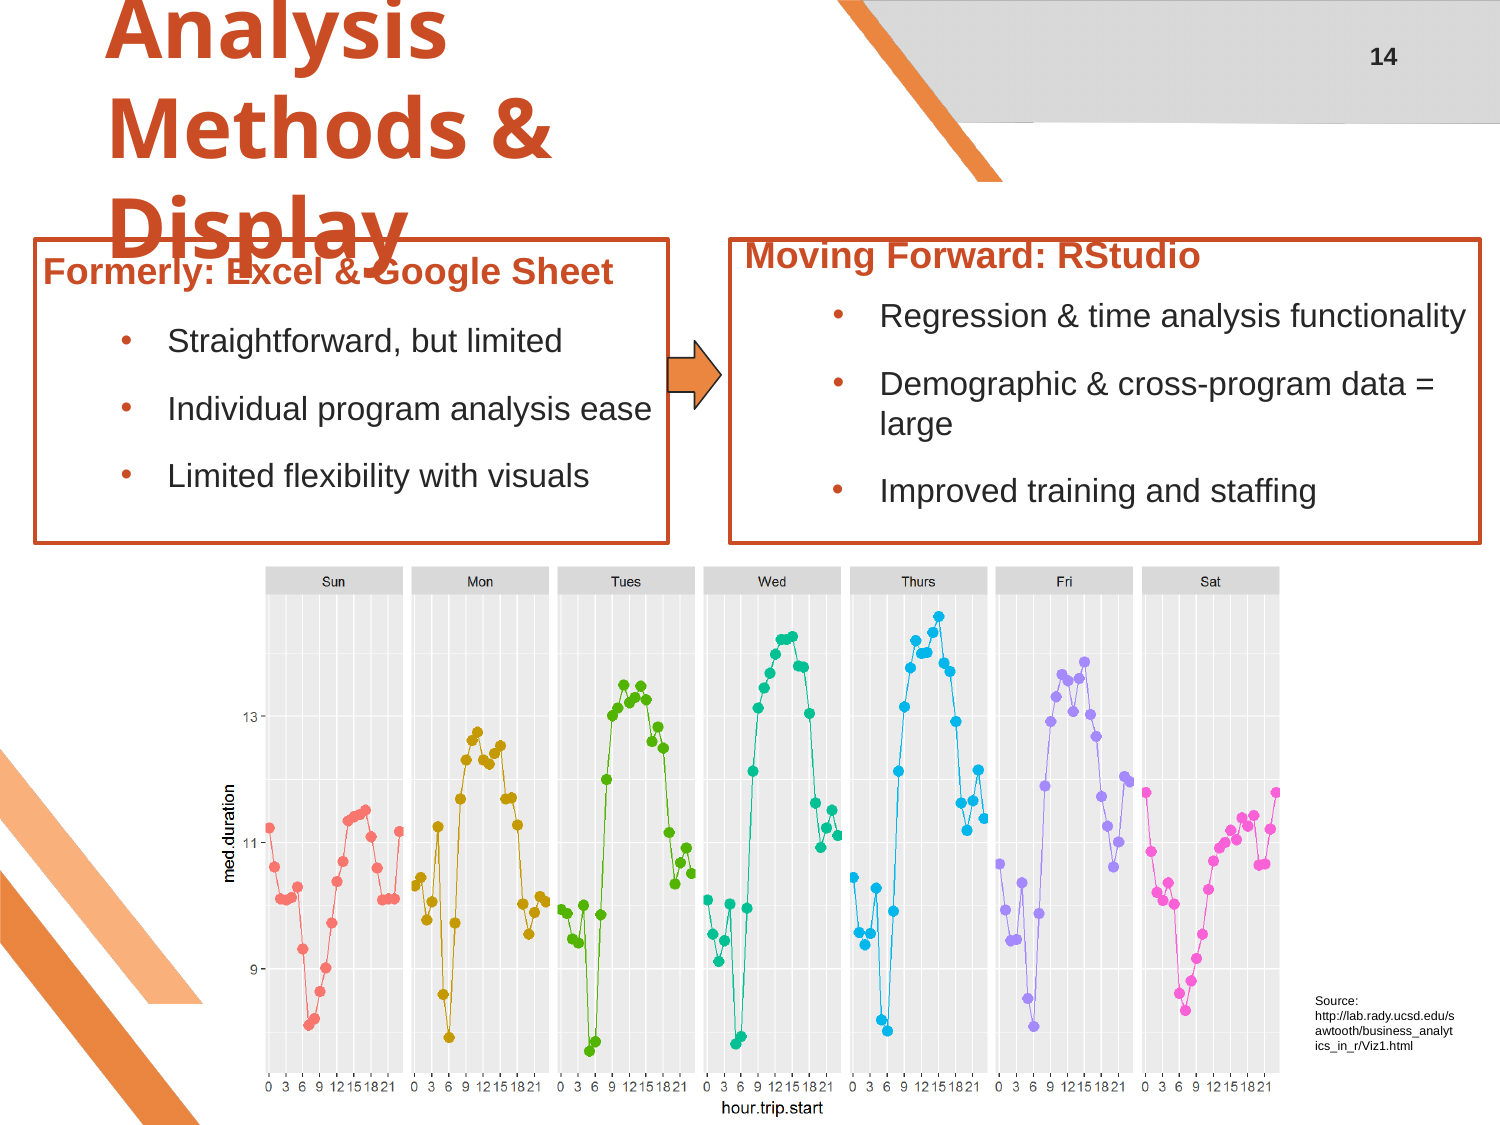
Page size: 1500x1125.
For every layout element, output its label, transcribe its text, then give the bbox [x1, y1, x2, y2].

title Analysis Methods & Display [75, 59, 805, 191]
text_box [729, 239, 1481, 543]
picture [211, 558, 1289, 1125]
slide_number ‹#› [1342, 28, 1425, 78]
picture [837, 0, 1500, 182]
text_box Source: http://lab.rady.ucsd.edu/sawtooth/business_analytics_in_r/Viz1.html [1300, 977, 1471, 1075]
list Formerly: Excel & Google Sheet Straightforward, but limited Individual program analysis ease Limited flexibility with visuals [17, 239, 730, 990]
list Moving Forward: RStudio Regression & time analysis functionality Demographic & cross-program data = large Improved training and staffing [729, 223, 1500, 527]
picture [0, 745, 203, 1125]
text_box [34, 239, 668, 543]
text_box [667, 340, 722, 410]
